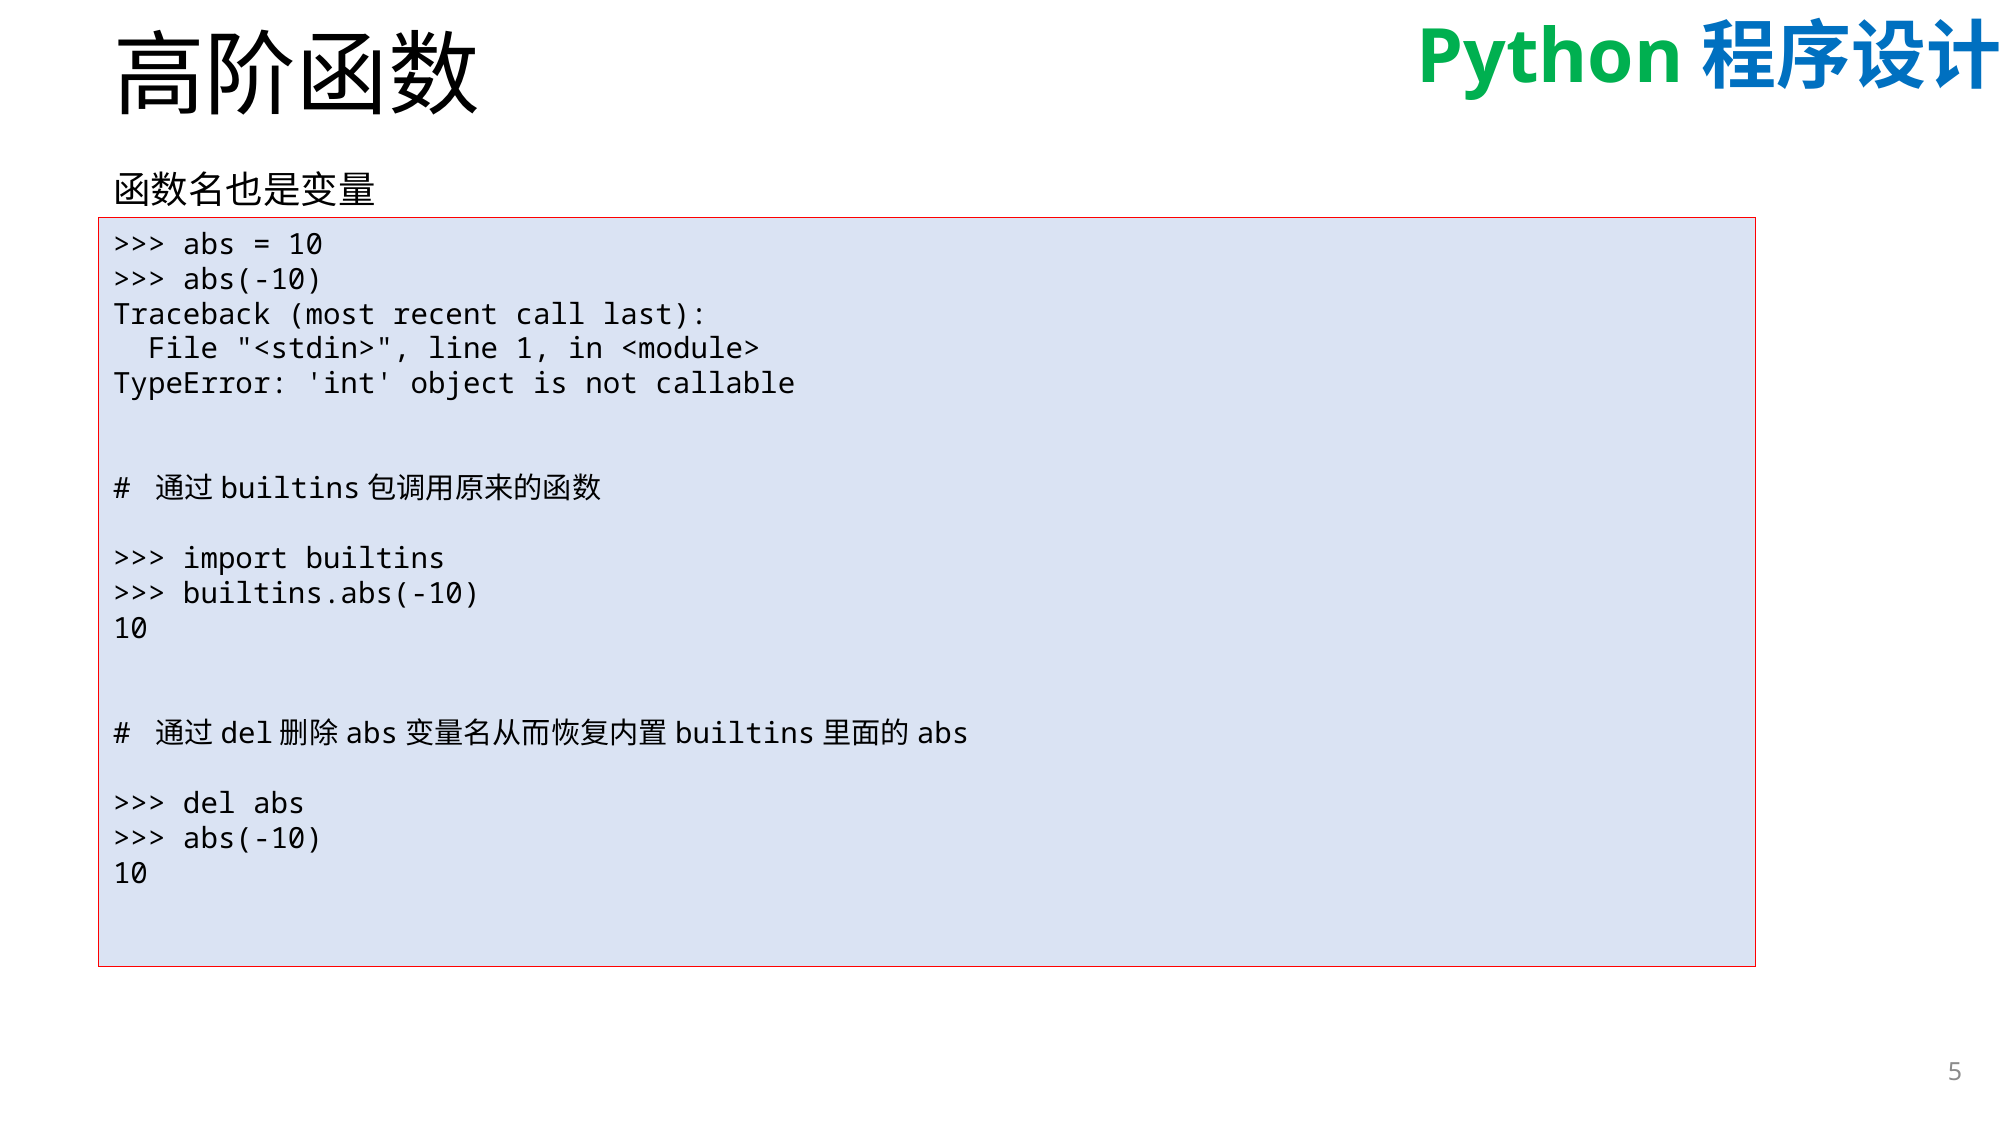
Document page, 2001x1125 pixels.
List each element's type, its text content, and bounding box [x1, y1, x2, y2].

text_box 函数名也是变量 [98, 158, 1914, 219]
text_box >>> abs = 10 >>> abs(-10) Traceback (most recent call last): File "<stdin>", line 1, in <module> TypeError: 'int' object is not callable # 通过builtins包调用原来的函数 >>> import builtins >>> builtins.abs(-10) 10 # 通过del删除abs变量名从而恢复内置builtins里面的abs >>> del abs >>> abs(-10) 10 [98, 217, 1756, 967]
slide_number 5 [1527, 1042, 1978, 1103]
title 高阶函数 [98, 0, 1824, 157]
